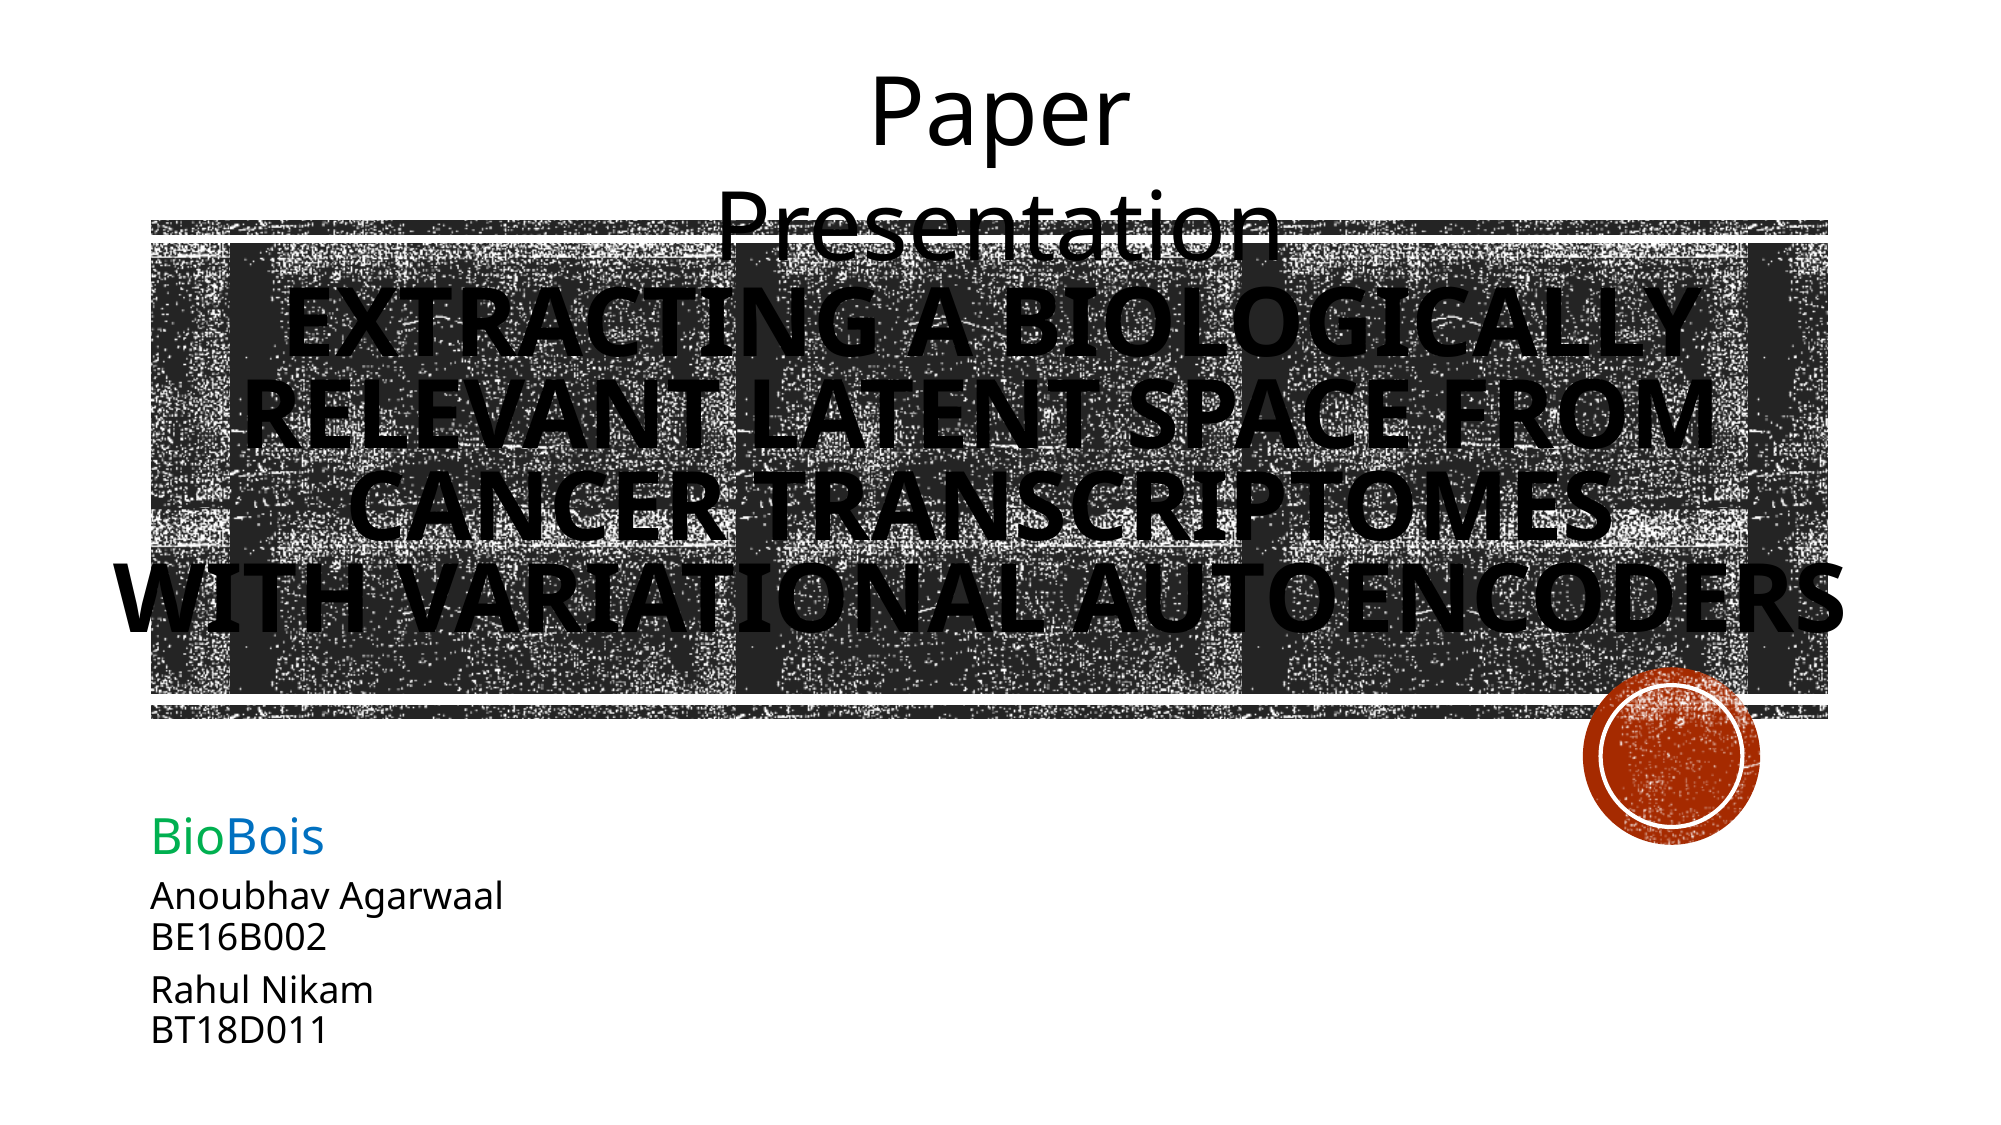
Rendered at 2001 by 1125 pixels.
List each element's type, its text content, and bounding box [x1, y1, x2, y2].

subtitle BioBois Anoubhav Agarwaal BE16B002 Rahul Nikam BT18D011 [135, 803, 577, 1022]
text_box Paper Presentation [576, 42, 1424, 288]
title Extracting a Biologically Relevant Latent Space from Cancer Transcriptomes with Variational Autoencoders [86, 447, 1900, 602]
